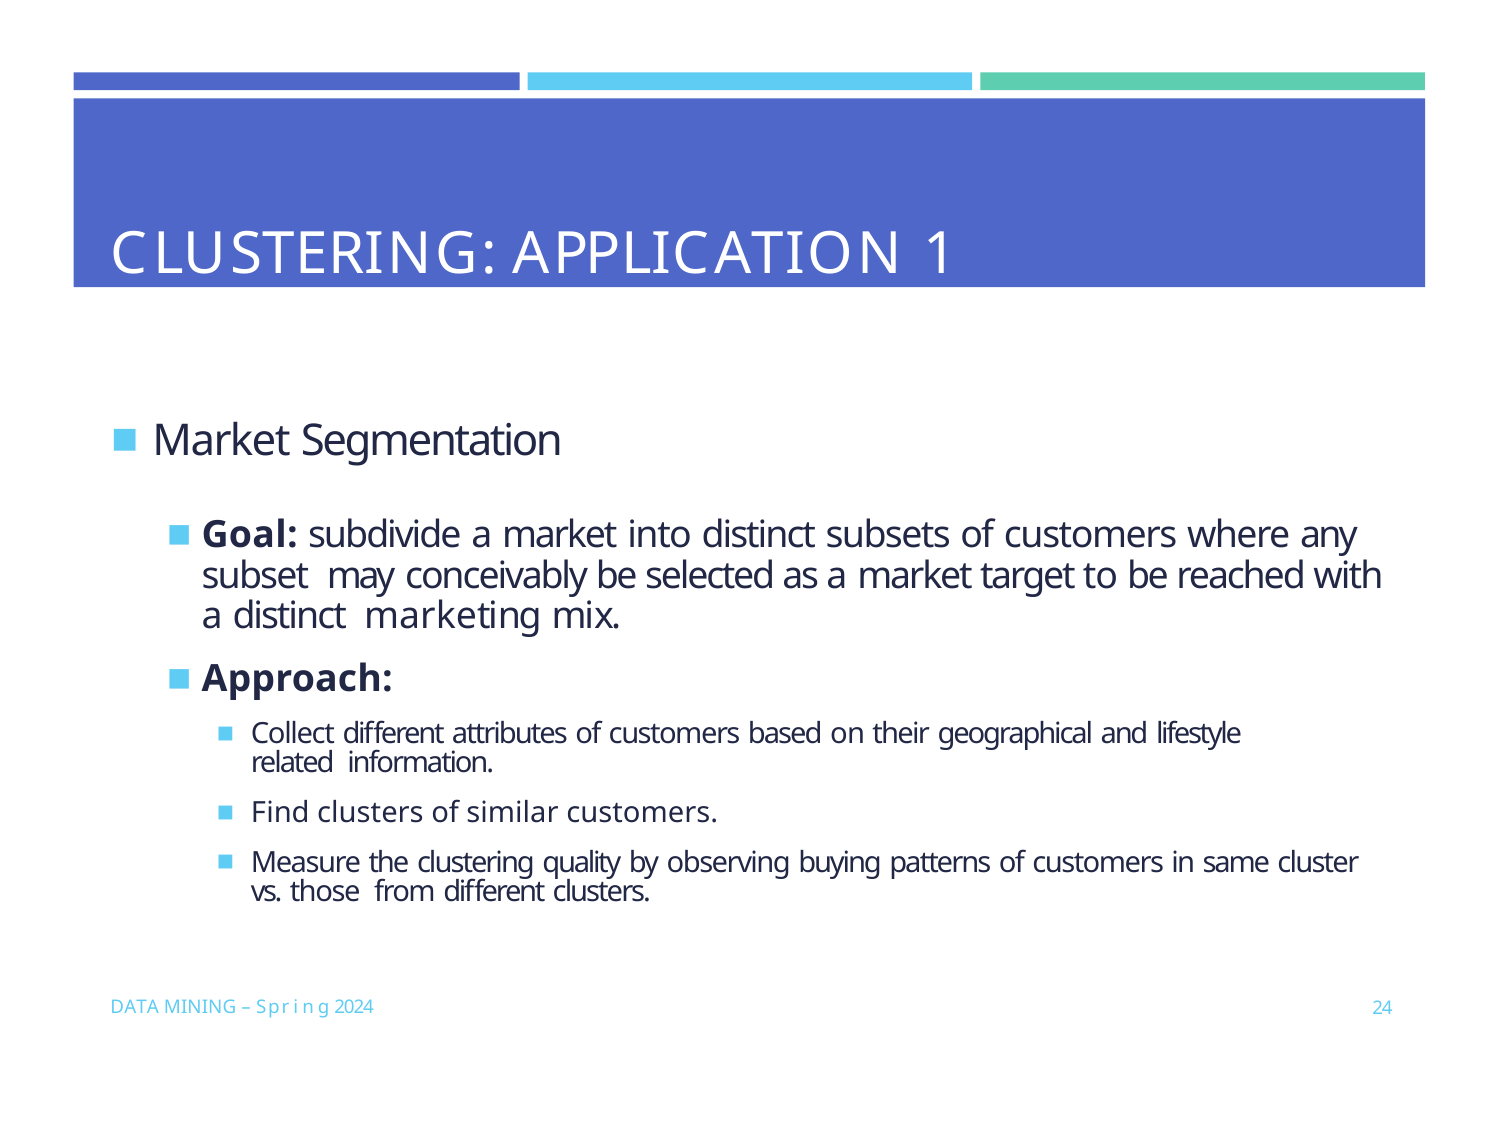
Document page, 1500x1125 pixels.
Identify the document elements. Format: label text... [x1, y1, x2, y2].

text_box Market Segmentation Goal: subdivide a market into distinct subsets of customers where any subset may conceivably be selected as a market target to be reached with a distinct marketing mix. Approach: Collect different attributes of customers based on their geographical and lifestyle related information. Find clusters of similar customers. Measure the clustering quality by observing buying patterns of customers in same cluster vs. those from different clusters. [108, 409, 1388, 908]
title CLUSTERING: APPLICATION 1 [73, 98, 1426, 288]
slide_number 24 [1365, 995, 1398, 1125]
footer DATA MINING – S p r i n g 2024 [108, 994, 388, 1125]
